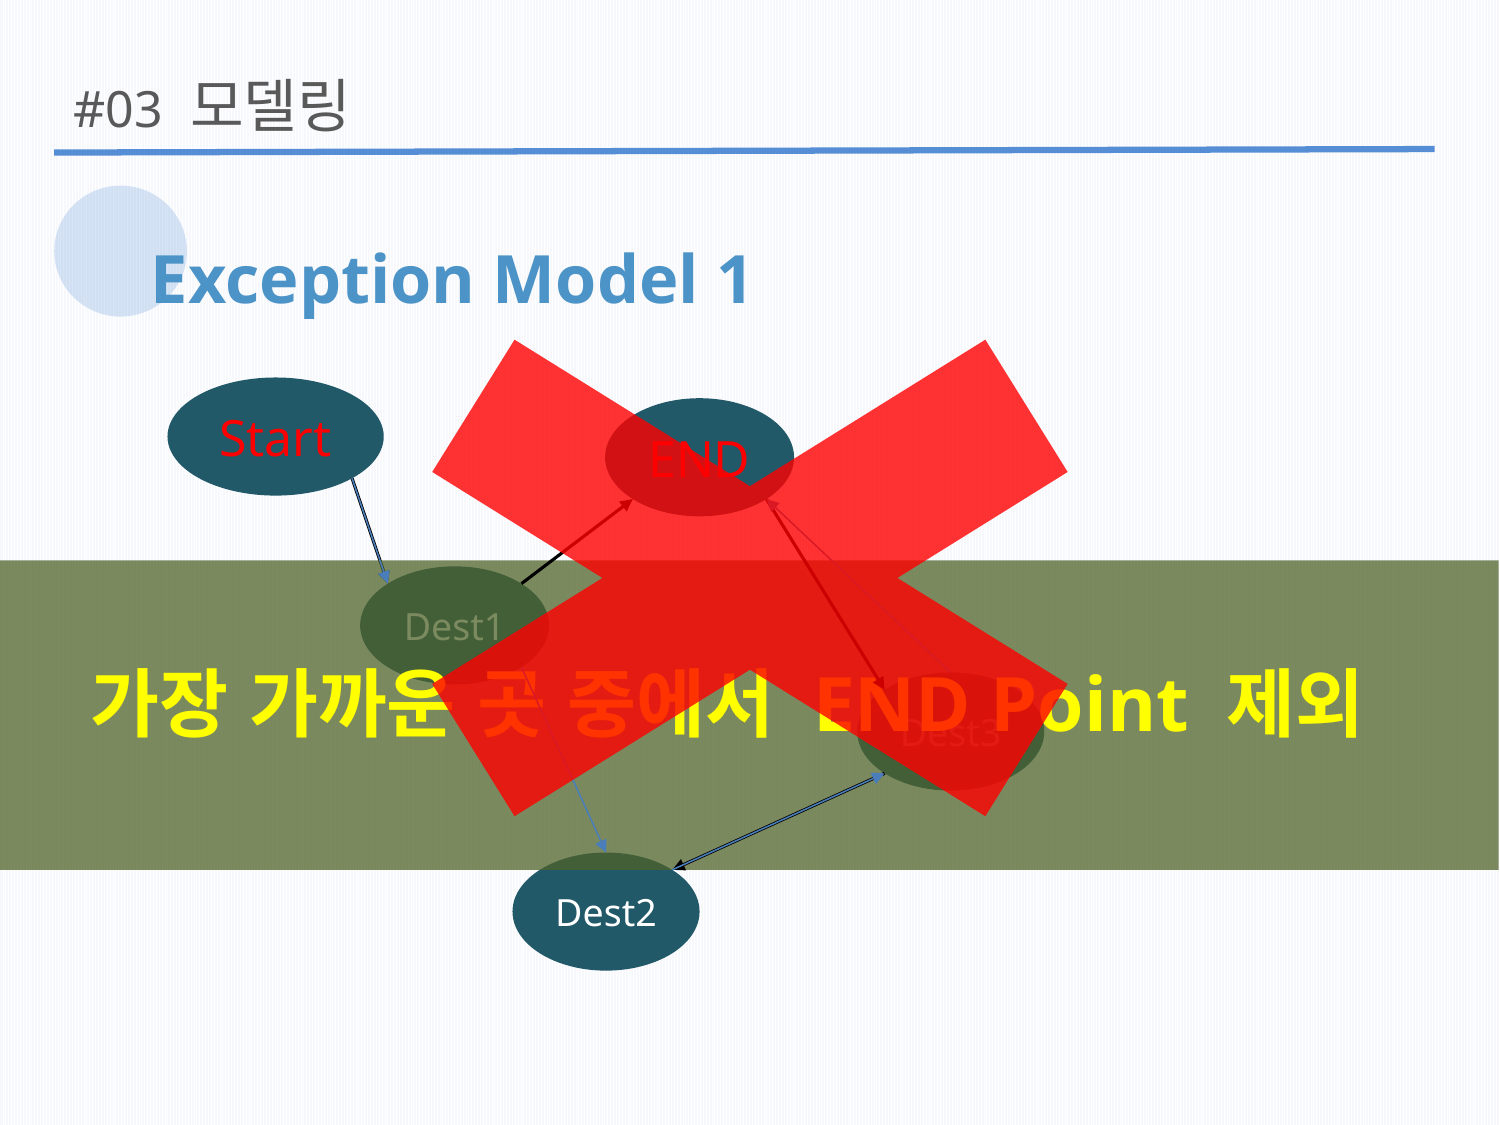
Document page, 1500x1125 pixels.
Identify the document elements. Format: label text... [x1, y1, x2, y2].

text_box END [635, 396, 796, 483]
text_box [766, 498, 951, 673]
text_box Start [165, 375, 386, 498]
text_box [430, 337, 1070, 558]
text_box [766, 680, 885, 691]
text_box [403, 148, 1435, 153]
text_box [59, 61, 400, 148]
text_box Dest2 [510, 877, 702, 973]
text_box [53, 185, 917, 326]
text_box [521, 666, 607, 853]
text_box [0, 559, 1499, 871]
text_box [521, 498, 634, 584]
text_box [672, 773, 885, 871]
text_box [351, 478, 389, 584]
